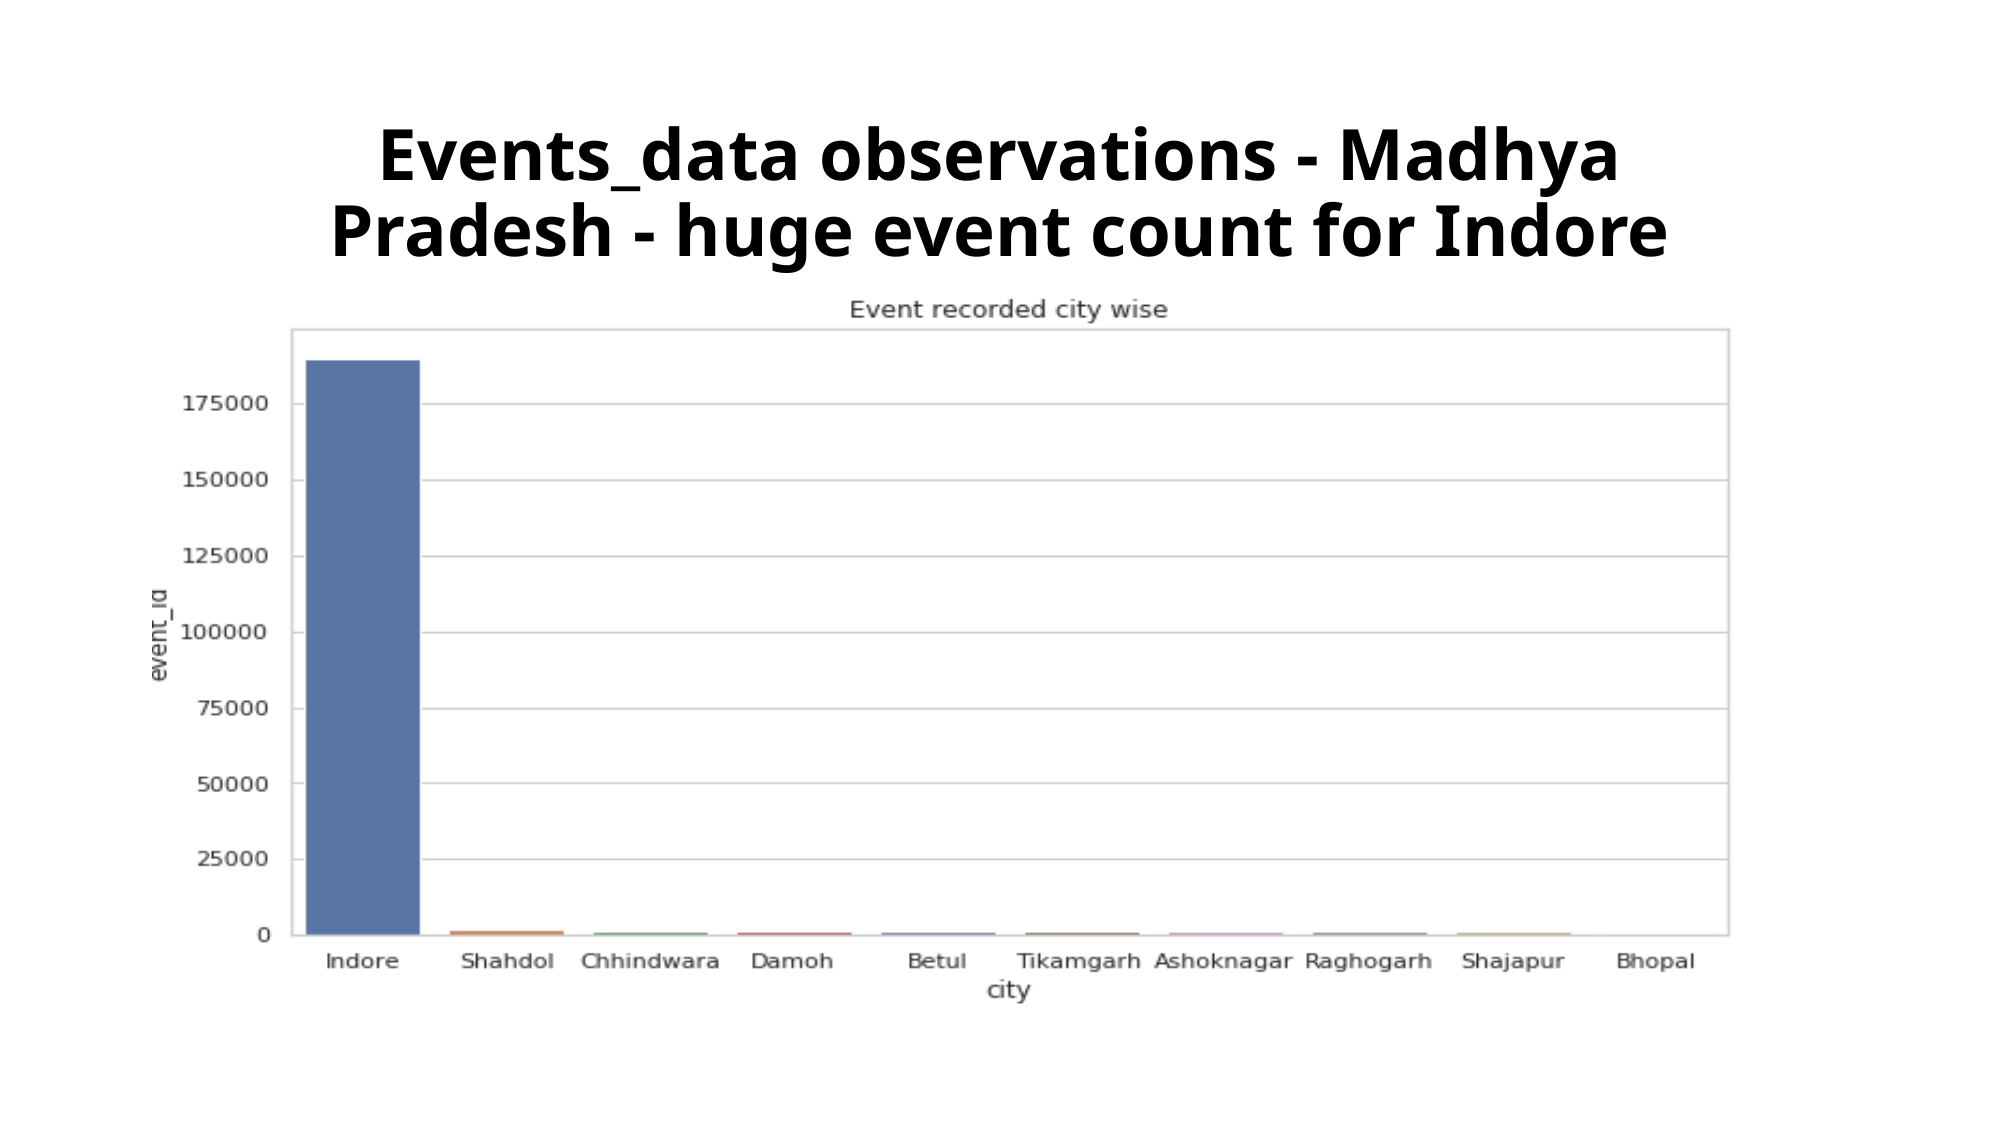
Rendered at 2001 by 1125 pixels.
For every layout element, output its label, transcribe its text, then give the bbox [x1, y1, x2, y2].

picture [152, 279, 1959, 1015]
title Events_data observations - Madhya Pradesh - huge event count for Indore [249, 66, 1750, 279]
